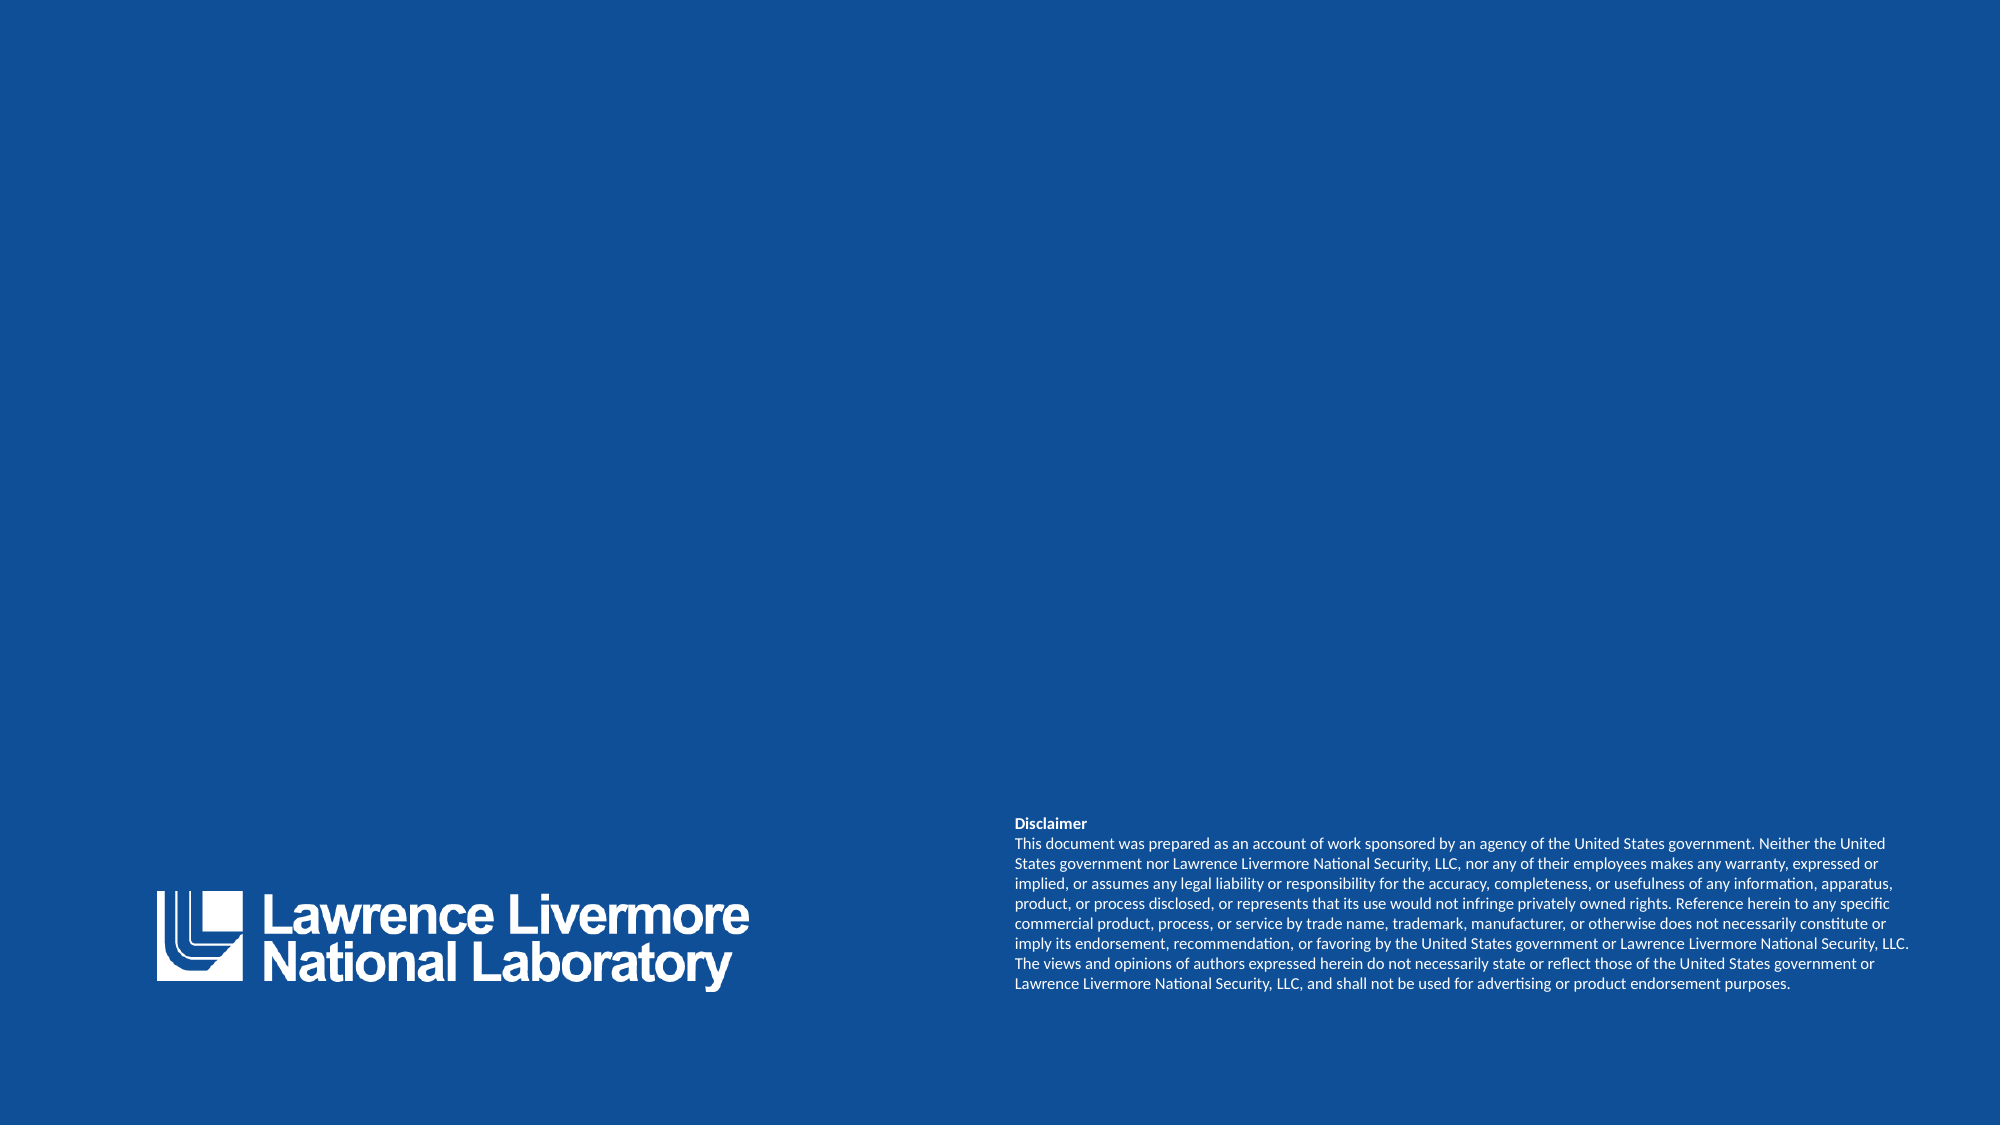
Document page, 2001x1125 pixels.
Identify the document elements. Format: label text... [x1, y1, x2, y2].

text_box Disclaimer This document was prepared as an account of work sponsored by an agency of the United States government. Neither the United States government nor Lawrence Livermore National Security, LLC, nor any of their employees makes any warranty, expressed or implied, or assumes any legal liability or responsibility for the accuracy, completeness, or usefulness of any information, apparatus, product, or process disclosed, or represents that its use would not infringe privately owned rights. Reference herein to any specific commercial product, process, or service by trade name, trademark, manufacturer, or otherwise does not necessarily constitute or imply its endorsement, recommendation, or favoring by the United States government or Lawrence Livermore National Security, LLC. The views and opinions of authors expressed herein do not necessarily state or reflect those of the United States government or Lawrence Livermore National Security, LLC, and shall not be used for advertising or product endorsement purposes. [999, 805, 1938, 1000]
picture [157, 891, 749, 992]
